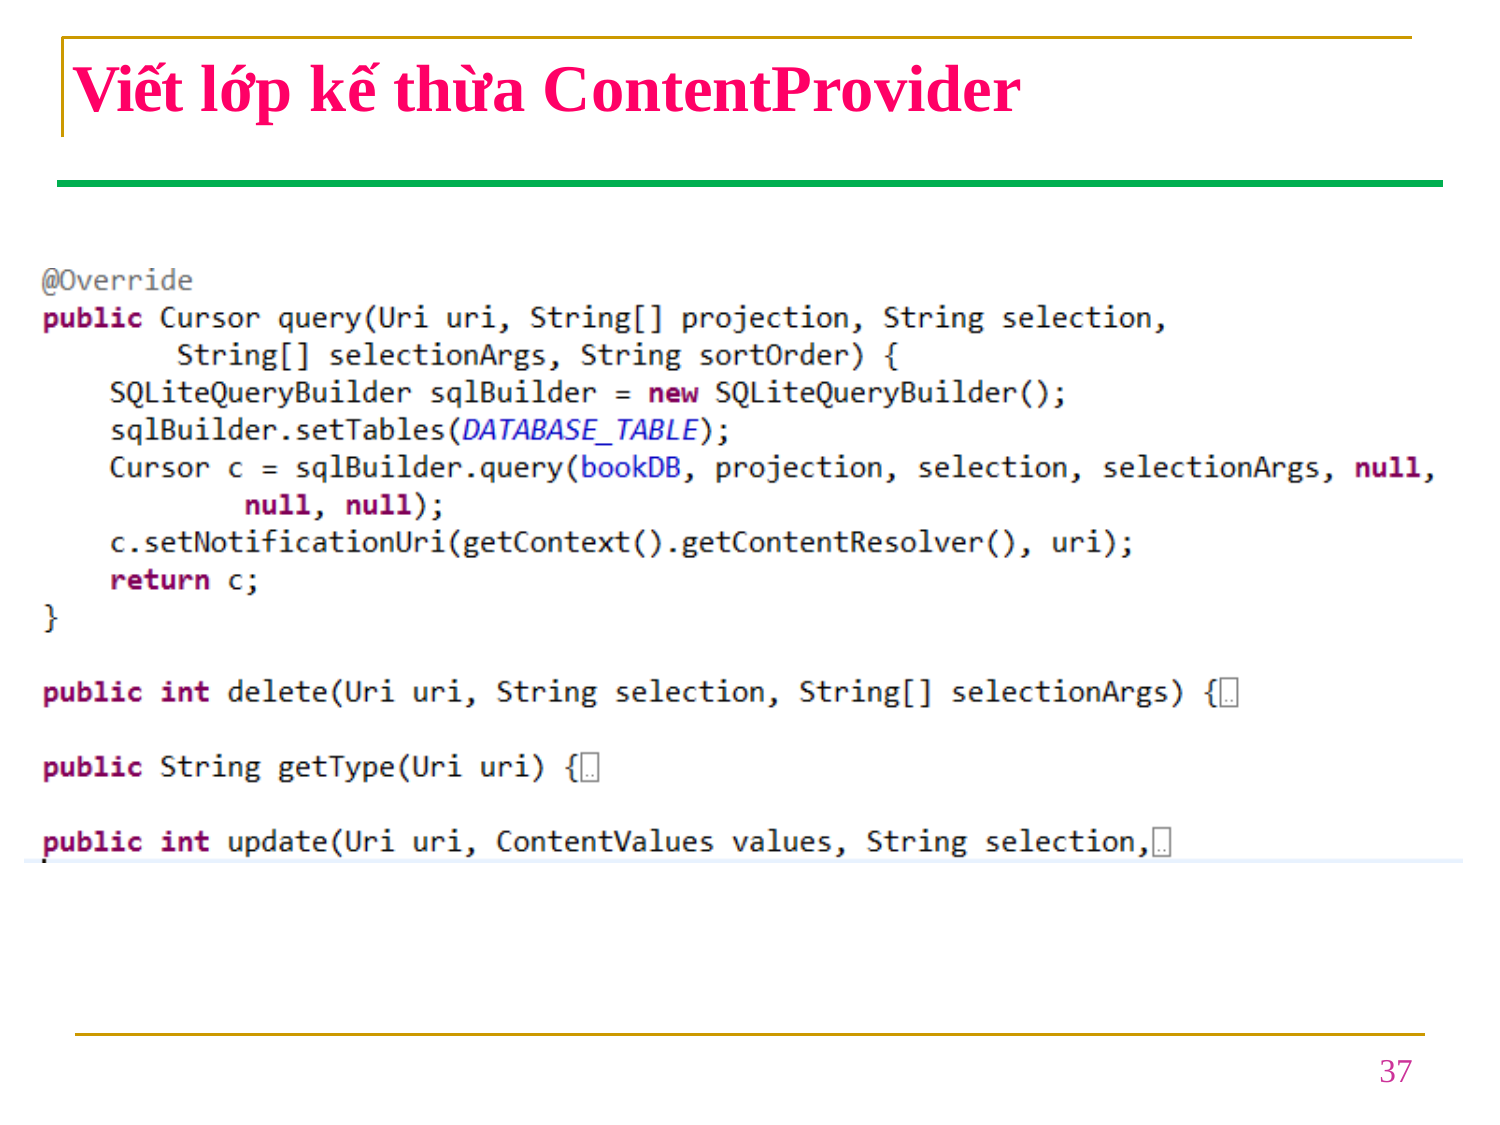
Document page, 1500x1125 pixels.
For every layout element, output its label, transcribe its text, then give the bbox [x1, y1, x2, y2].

slide_number 37 [1373, 1063, 1417, 1125]
picture [24, 268, 1463, 863]
title Viết lớp kế thừa ContentProvider [70, 42, 1404, 233]
